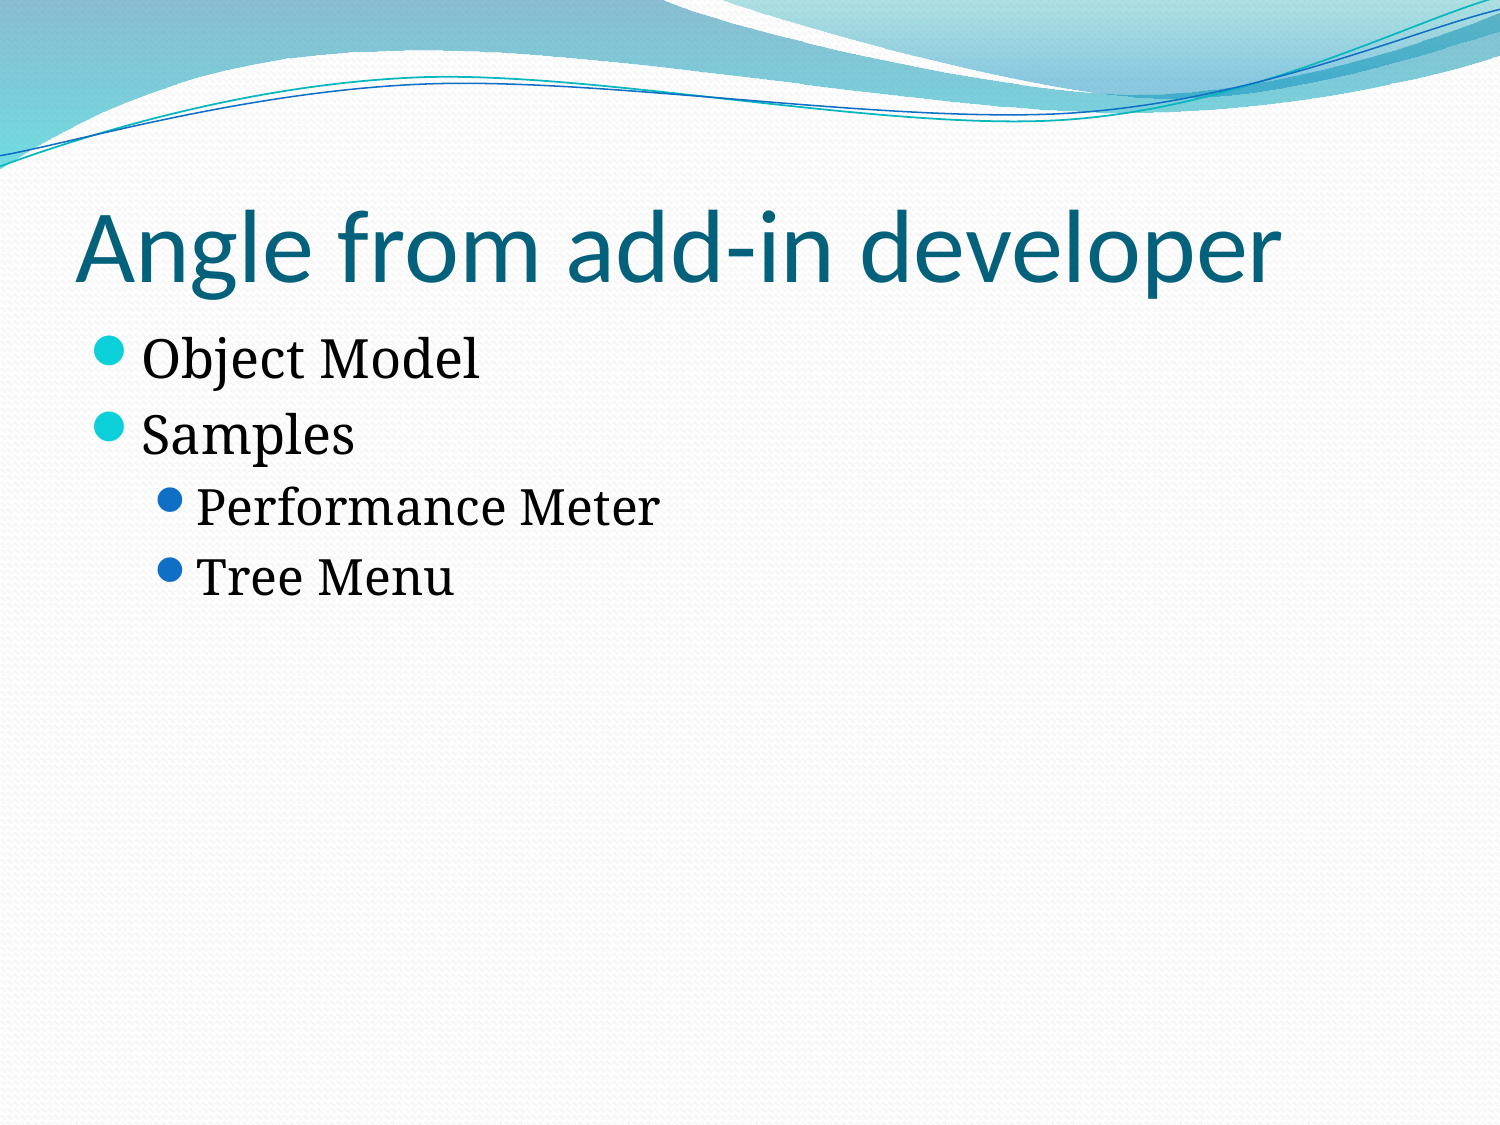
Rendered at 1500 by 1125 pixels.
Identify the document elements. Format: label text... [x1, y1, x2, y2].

list Object Model Samples Performance Meter Tree Menu [75, 317, 1425, 1038]
title Angle from add-in developer [75, 115, 1425, 303]
